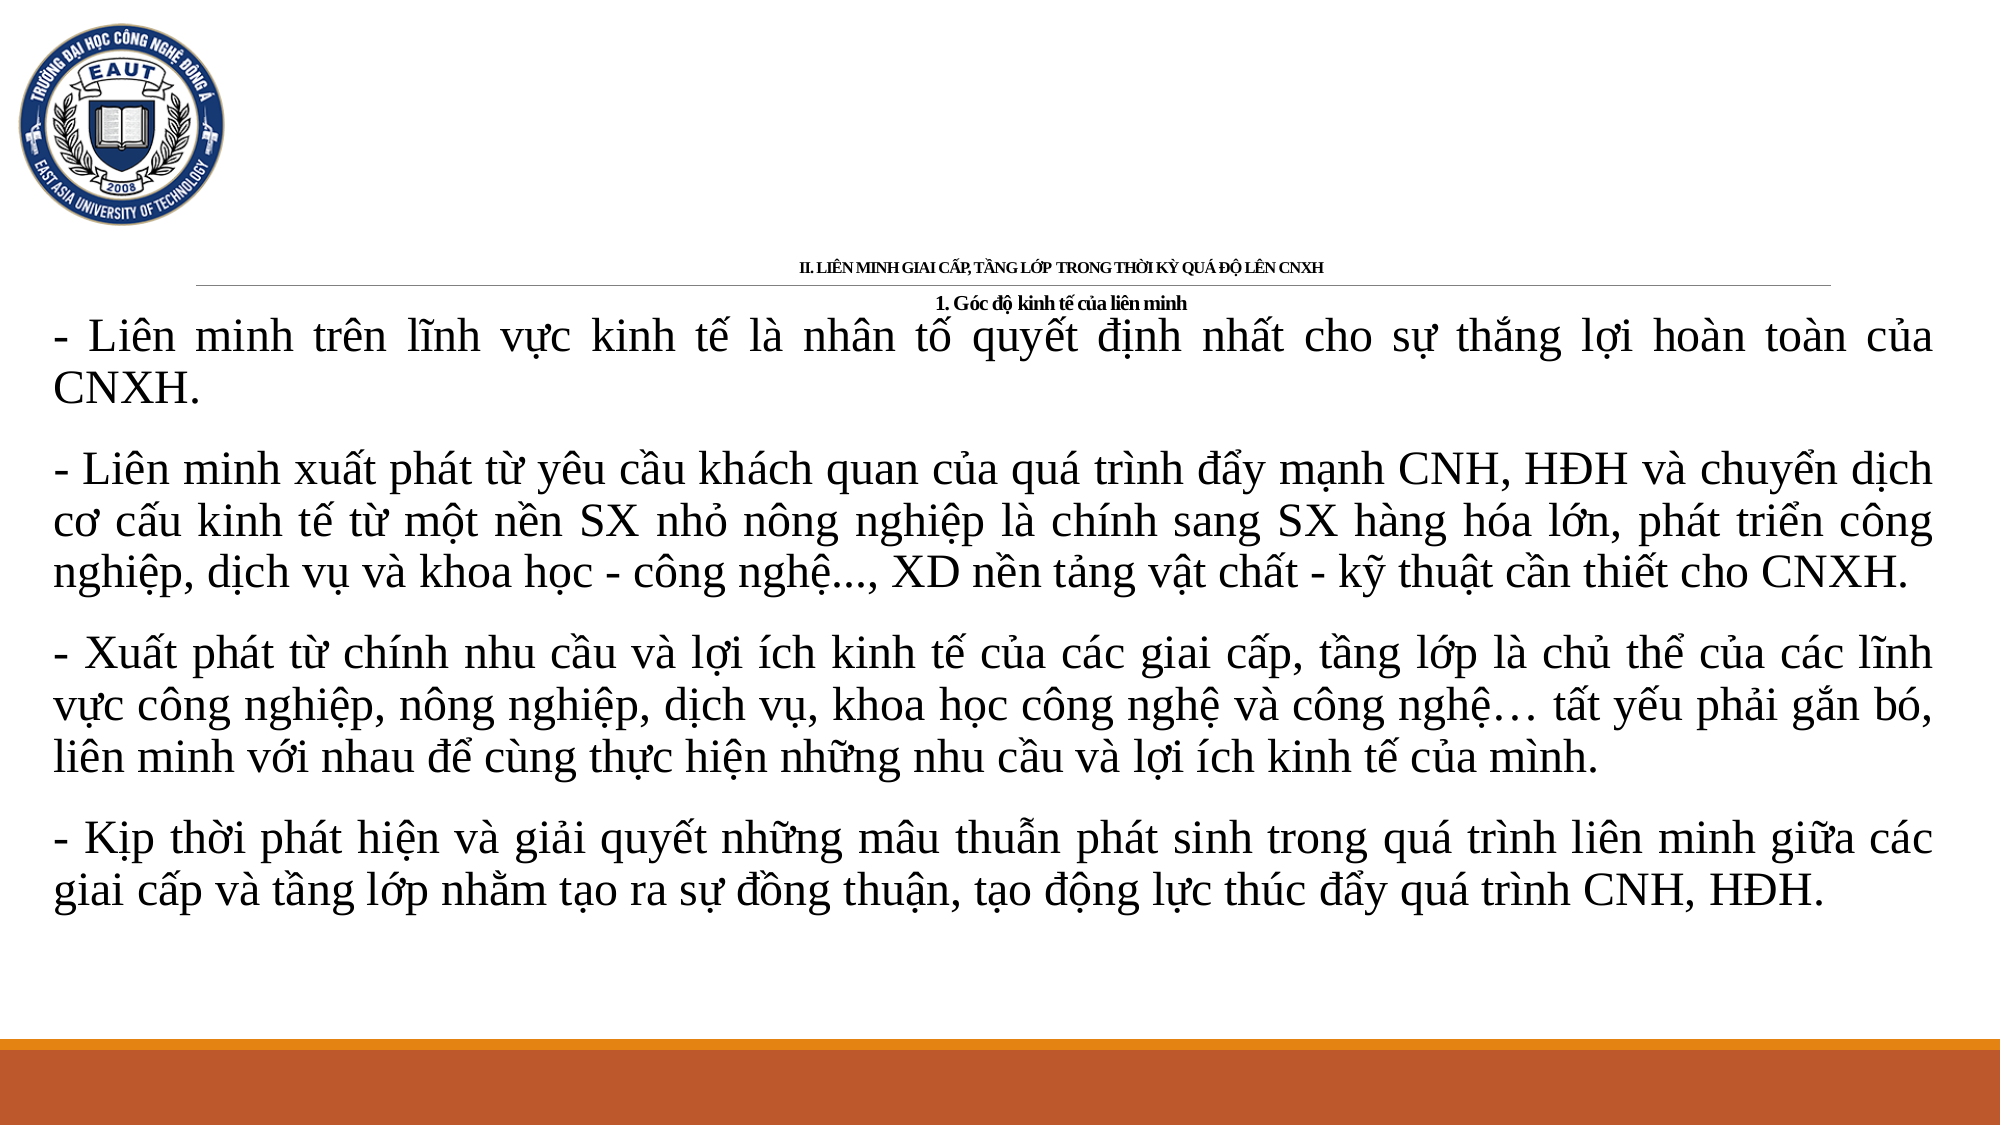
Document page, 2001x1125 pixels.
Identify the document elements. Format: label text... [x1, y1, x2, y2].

title II. LIÊN MINH GIAI CẤP, TẦNG LỚP TRONG THỜI KỲ QUÁ ĐỘ LÊN CNXH 1. Góc độ kinh tế của liên minh [210, 61, 1913, 302]
picture [18, 23, 226, 227]
list - Liên minh trên lĩnh vực kinh tế là nhân tố quyết định nhất cho sự thắng lợi hoàn toàn của CNXH. - Liên minh xuất phát từ yêu cầu khách quan của quá trình đẩy mạnh CNH, HĐH và chuyển dịch cơ cấu kinh tế từ một nền SX nhỏ nông nghiệp là chính sang SX hàng hóa lớn, phát triển công nghiệp, dịch vụ và khoa học - công nghệ..., XD nền tảng vật chất - kỹ thuật cần thiết cho CNXH. - Xuất phát từ chính nhu cầu và lợi ích kinh tế của các giai cấp, tầng lớp là chủ thể của các lĩnh vực công nghiệp, nông nghiệp, dịch vụ, khoa học công nghệ và công nghệ… tất yếu phải gắn bó, liên minh với nhau để cùng thực hiện những nhu cầu và lợi ích kinh tế của mình. - Kịp thời phát hiện và giải quyết những mâu thuẫn phát sinh trong quá trình liên minh giữa các giai cấp và tầng lớp nhằm tạo ra sự đồng thuận, tạo động lực thúc đẩy quá trình CNH, HĐH. [38, 302, 1938, 1040]
